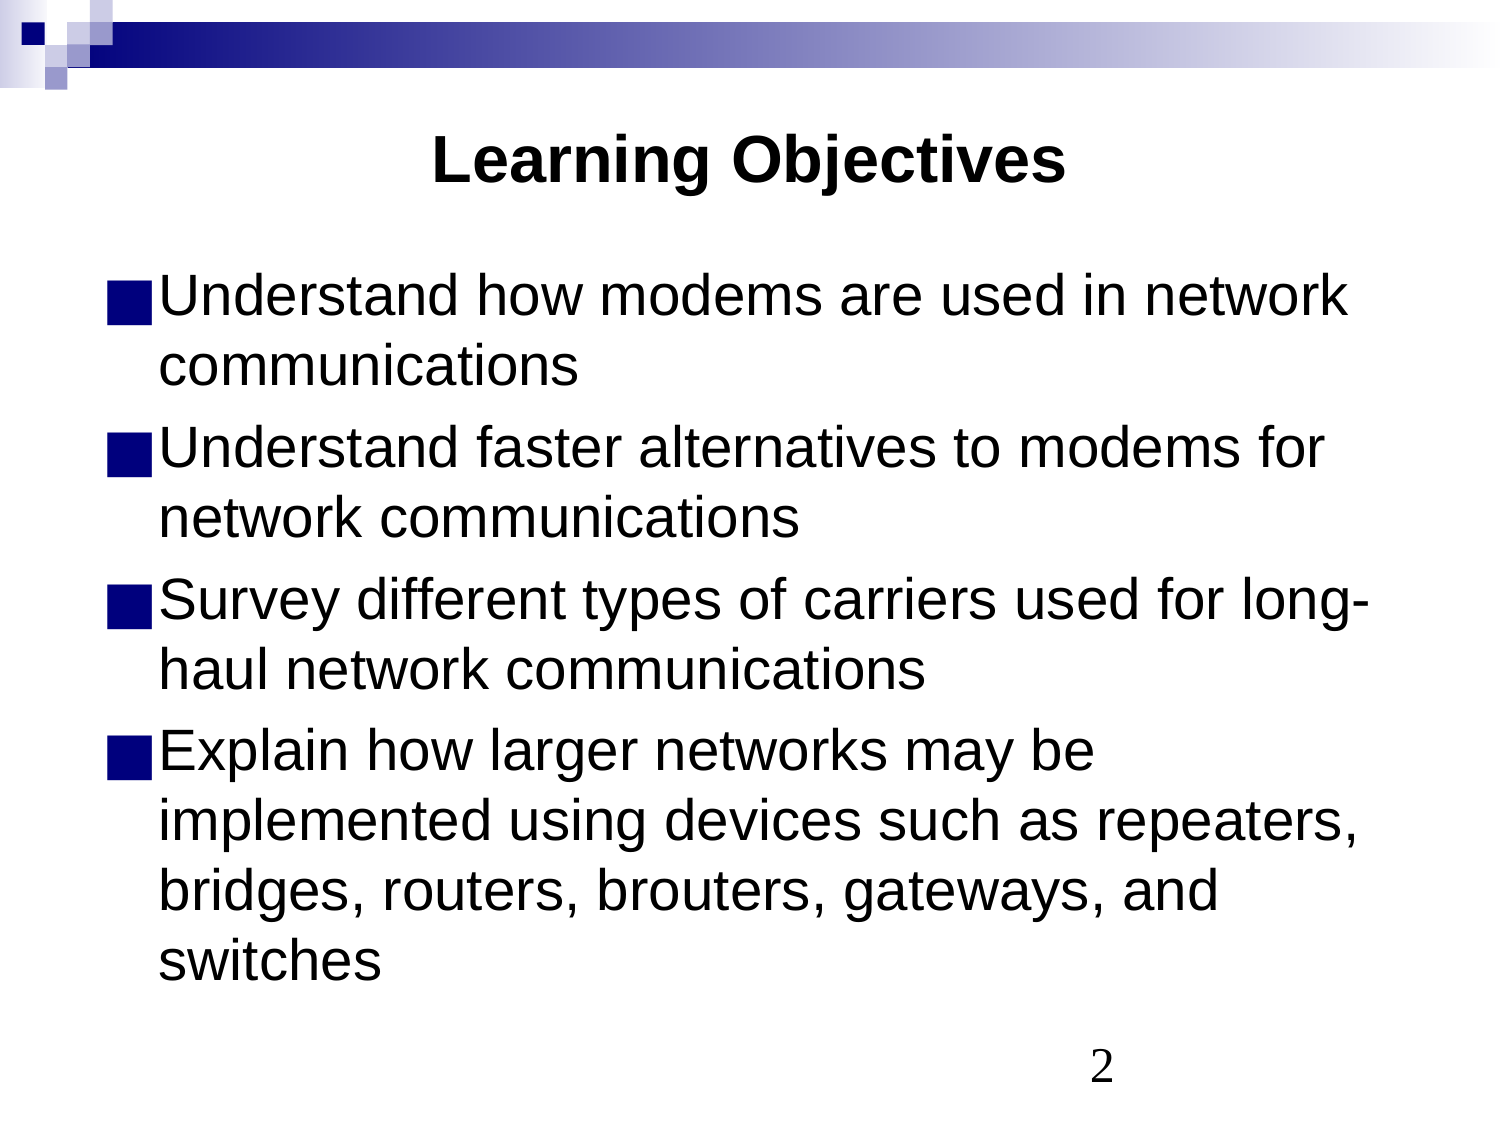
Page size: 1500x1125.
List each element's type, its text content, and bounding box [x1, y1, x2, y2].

slide_number ‹#› [1074, 1063, 1425, 1100]
title Learning Objectives [75, 75, 1425, 238]
list Understand how modems are used in network communications Understand faster alternatives to modems for network communications Survey different types of carriers used for long-haul network communications Explain how larger networks may be implemented using devices such as repeaters, bridges, routers, brouters, gateways, and switches [87, 249, 1463, 1063]
